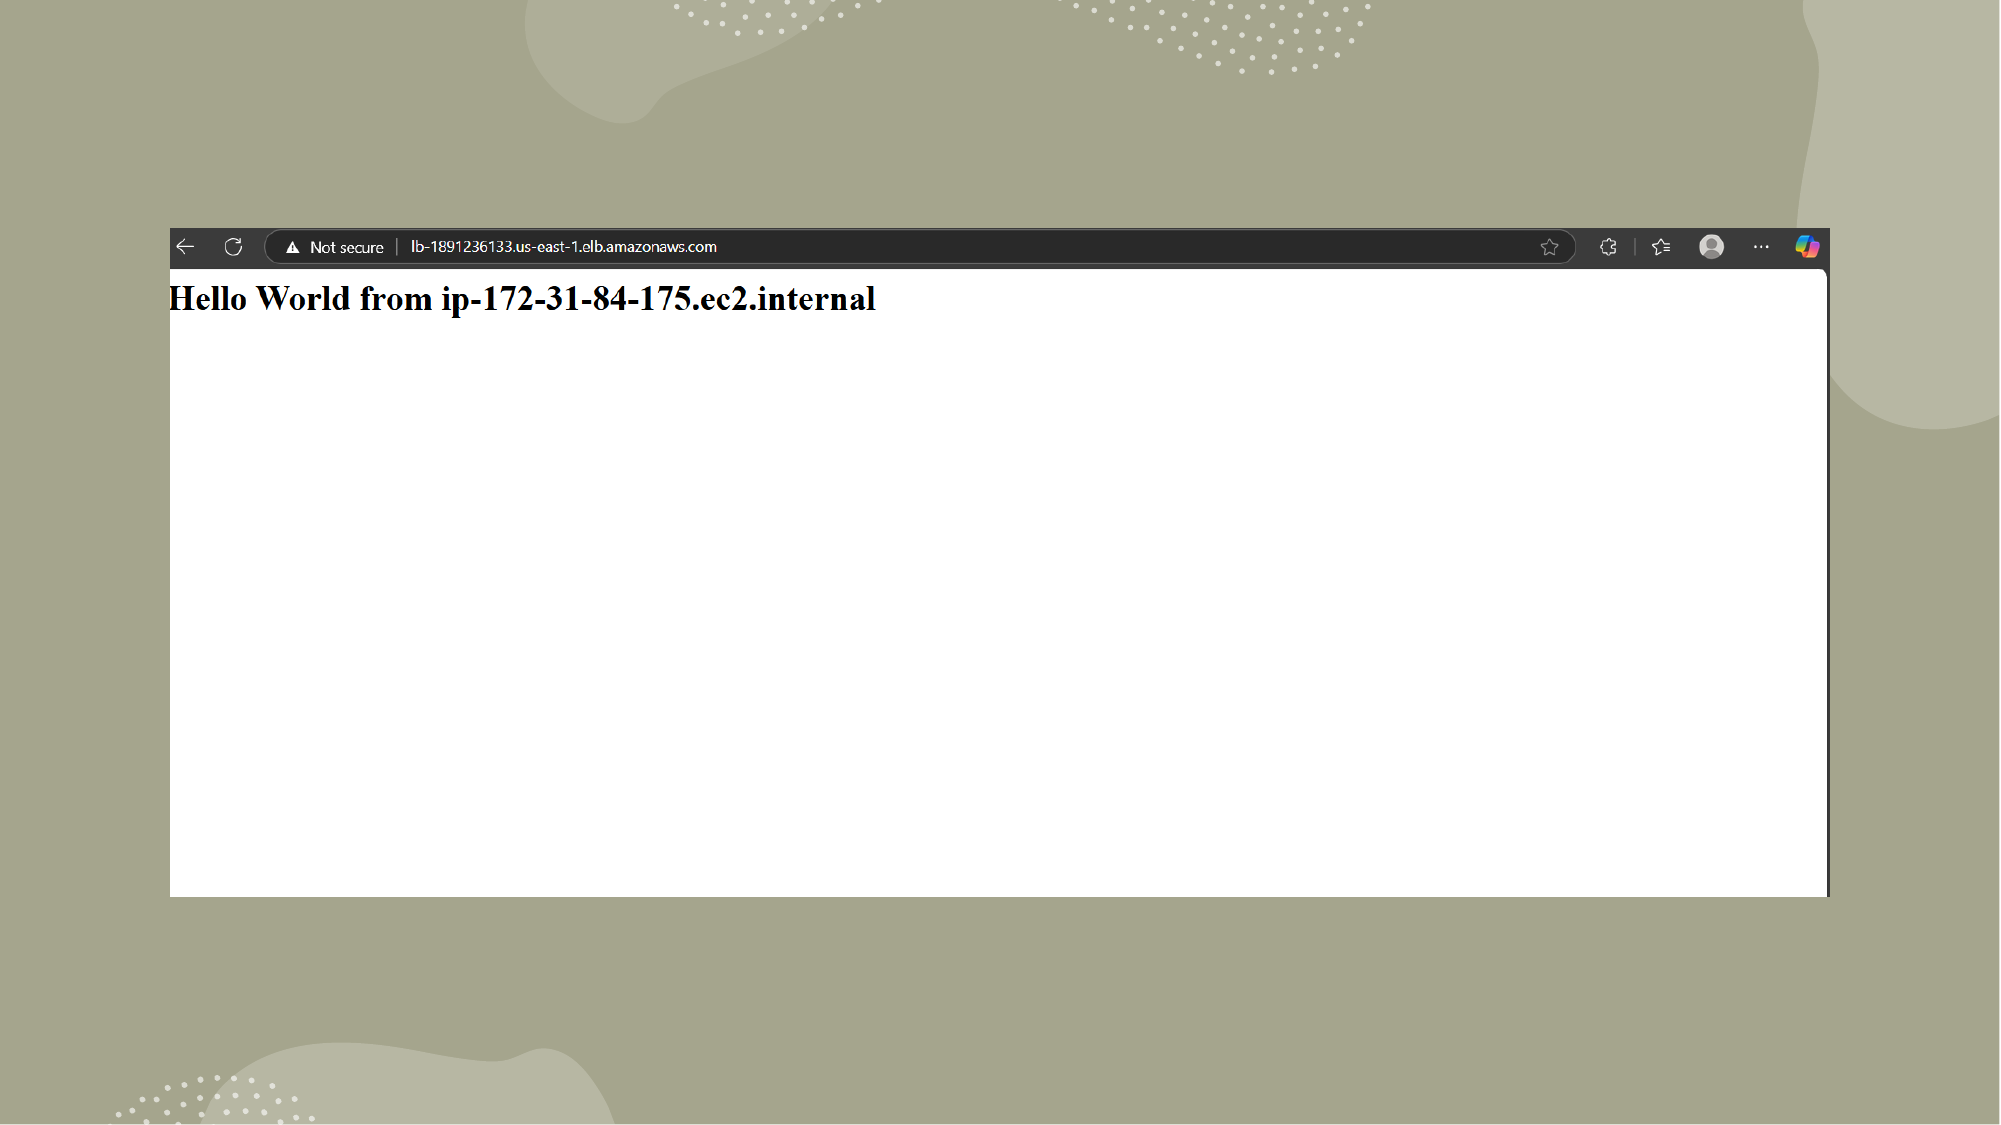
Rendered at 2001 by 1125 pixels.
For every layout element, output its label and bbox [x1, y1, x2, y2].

picture [170, 228, 1830, 897]
